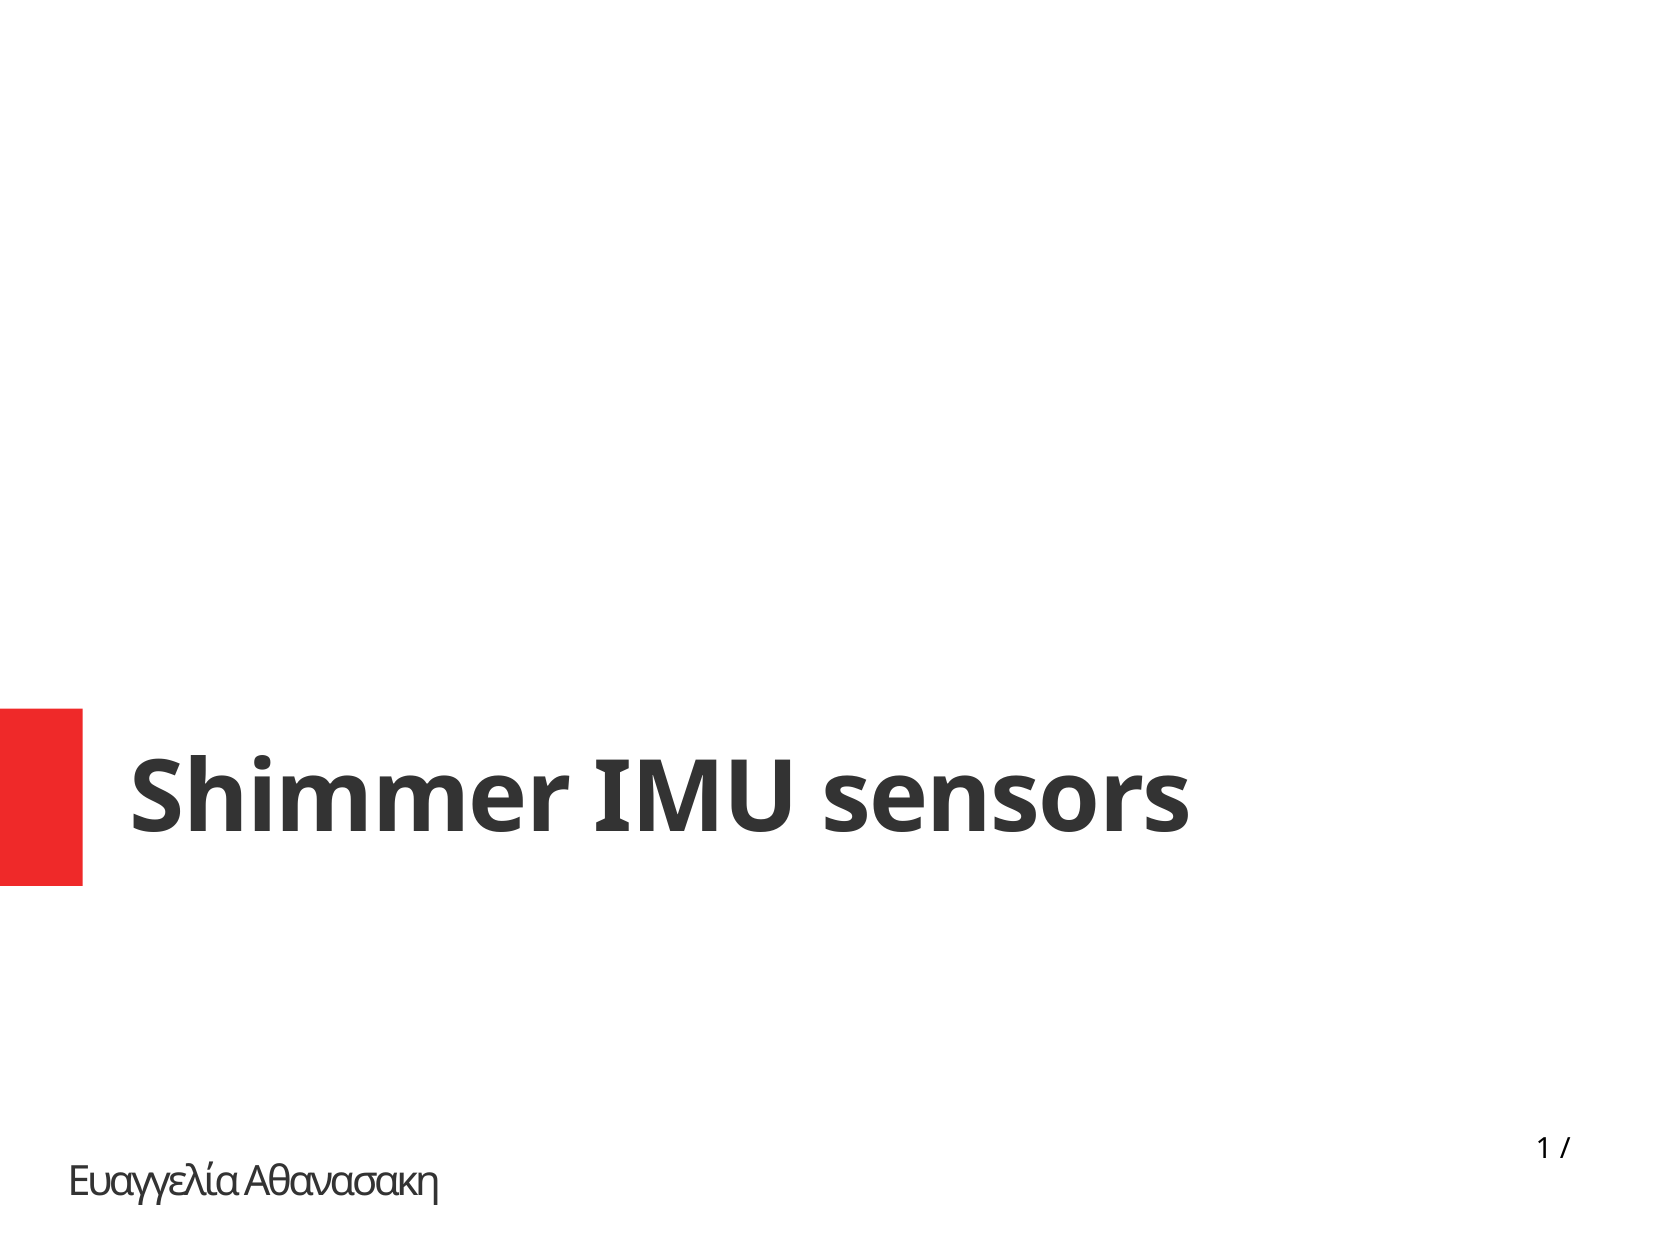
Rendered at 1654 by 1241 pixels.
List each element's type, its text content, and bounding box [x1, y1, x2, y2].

slide_number 1 / [1185, 1129, 1571, 1216]
title Shimmer IMU sensors [129, 673, 1536, 910]
subtitle Ευαγγελία Αθανασακη [0, 1098, 957, 1241]
